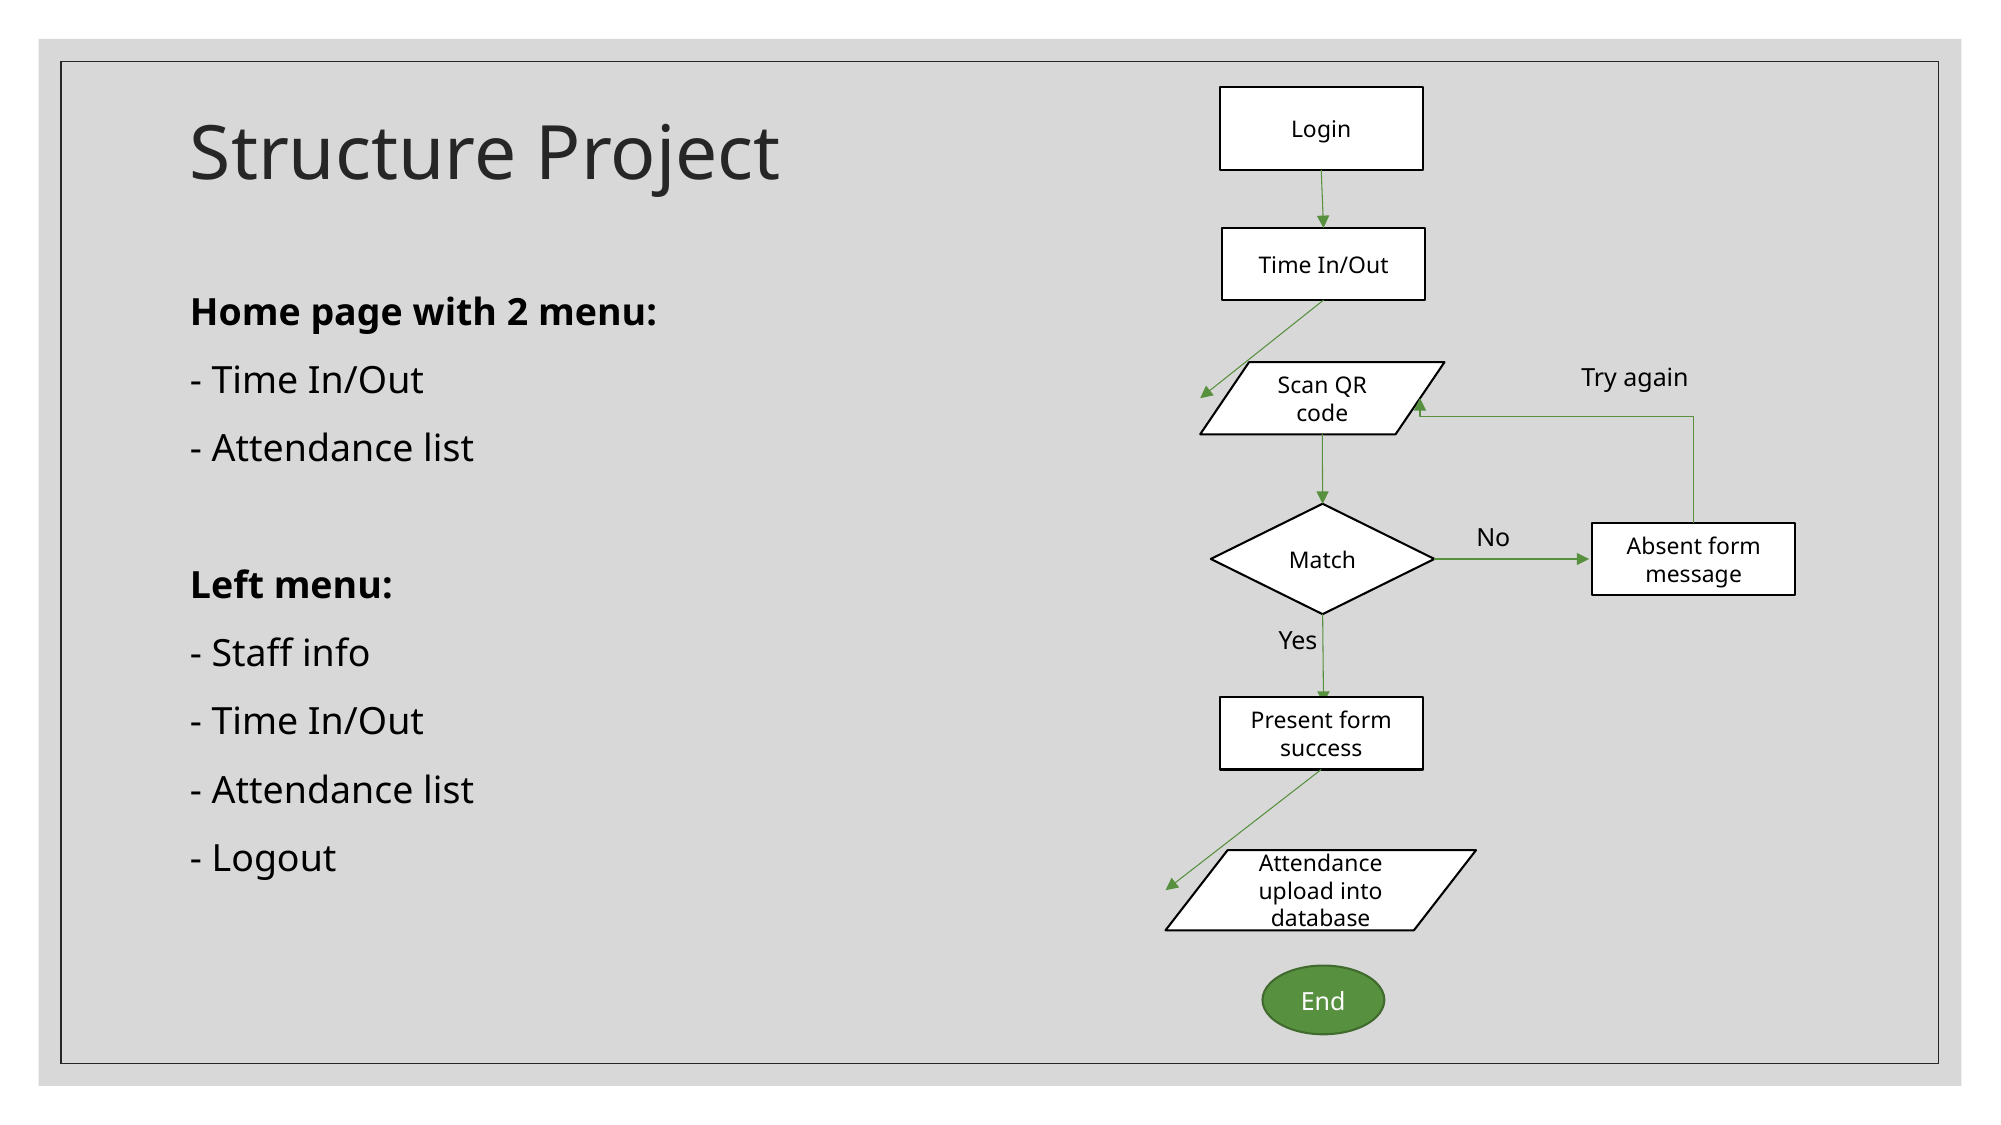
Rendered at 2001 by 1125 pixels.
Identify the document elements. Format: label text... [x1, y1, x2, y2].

text_box Yes [1329, 617, 1333, 663]
text_box Time In/Out [1221, 227, 1426, 301]
title Structure Project [174, 60, 829, 252]
text_box No [1461, 514, 1488, 556]
text_box Scan QR code [1199, 361, 1446, 436]
text_box Present form success [1219, 696, 1424, 771]
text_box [1494, 323, 1620, 598]
text_box End [1261, 964, 1386, 1036]
text_box Attendance upload into database [1164, 849, 1477, 932]
list Home page with 2 menu: - Time In/Out - Attendance list Left menu: - Staff info - Time In/Out - Attendance list - Logout [174, 275, 692, 977]
text_box Yes [1263, 617, 1316, 663]
text_box Login [1219, 86, 1424, 171]
text_box Absent form message [1624, 522, 1796, 596]
text_box Match [1209, 504, 1435, 614]
text_box Try again [1624, 353, 1704, 399]
